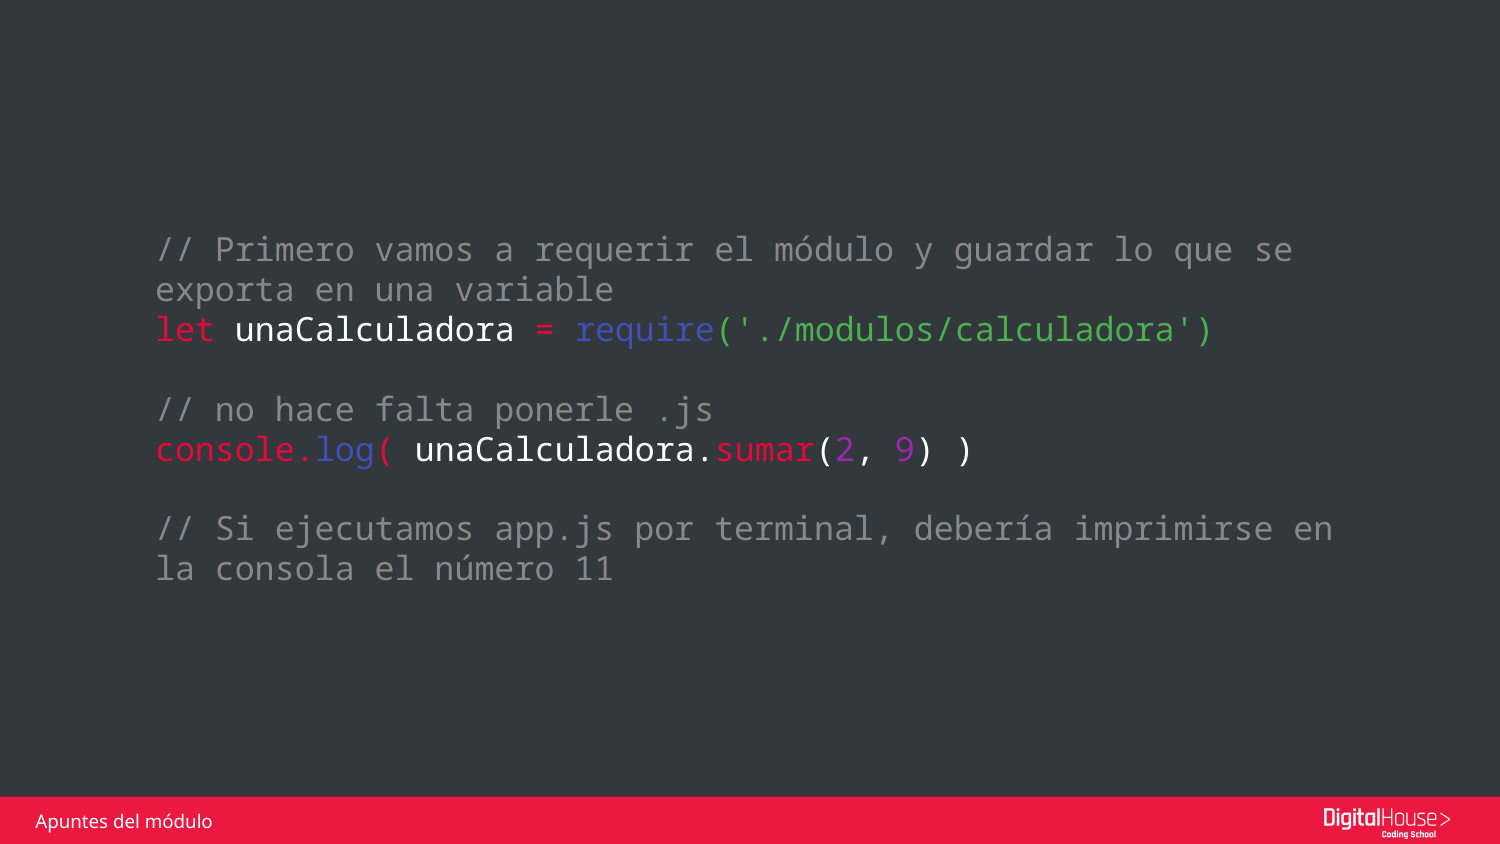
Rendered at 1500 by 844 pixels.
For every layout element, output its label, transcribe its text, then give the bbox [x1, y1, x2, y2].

text_box [0, 796, 1500, 844]
text_box Apuntes del módulo [27, 809, 387, 833]
picture [1324, 808, 1451, 839]
text_box // Primero vamos a requerir el módulo y guardar lo que se exporta en una variable let unaCalculadora = require('./modulos/calculadora') // no hace falta ponerle .js console.log( unaCalculadora.sumar(2, 9) ) // Si ejecutamos app.js por terminal, debería imprimirse en la consola el número 11 [139, 213, 1360, 775]
